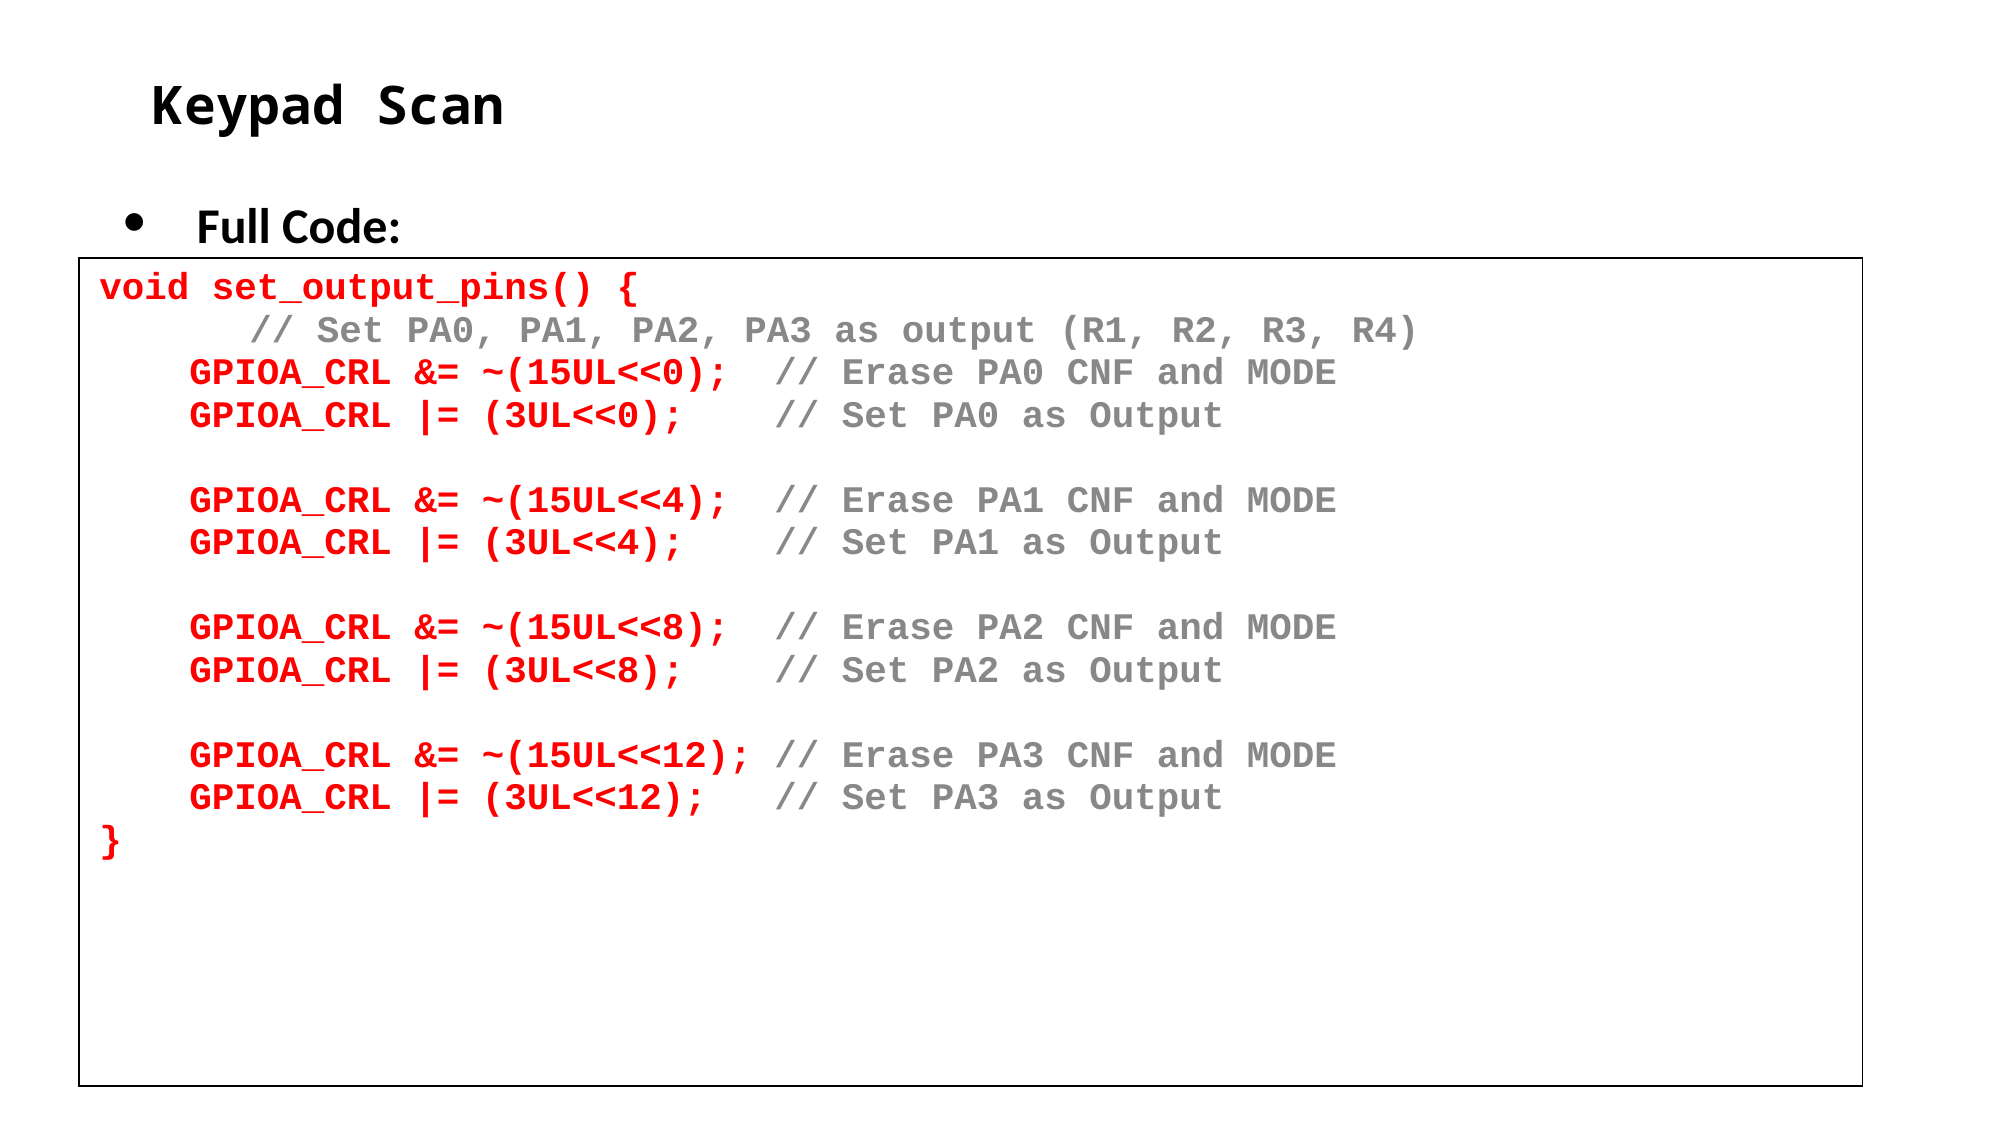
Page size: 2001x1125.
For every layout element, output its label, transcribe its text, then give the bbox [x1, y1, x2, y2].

text_box Full Code: [101, 184, 1876, 1012]
title Keypad Scan [137, 59, 1863, 149]
table_header void set_output_pins() { // Set PA0, PA1, PA2, PA3 as output (R1, R2, R3, R4) GPIOA_CRL &= ~(15UL<<0); // Erase PA0 CNF and MODE GPIOA_CRL |= (3UL<<0); // Set PA0 as Output GPIOA_CRL &= ~(15UL<<4); // Erase PA1 CNF and MODE GPIOA_CRL |= (3UL<<4); // Set PA1 as Output GPIOA_CRL &= ~(15UL<<8); // Erase PA2 CNF and MODE GPIOA_CRL |= (3UL<<8); // Set PA2 as Output GPIOA_CRL &= ~(15UL<<12); // Erase PA3 CNF and MODE GPIOA_CRL |= (3UL<<12); // Set PA3 as Output } [80, 259, 1862, 1085]
